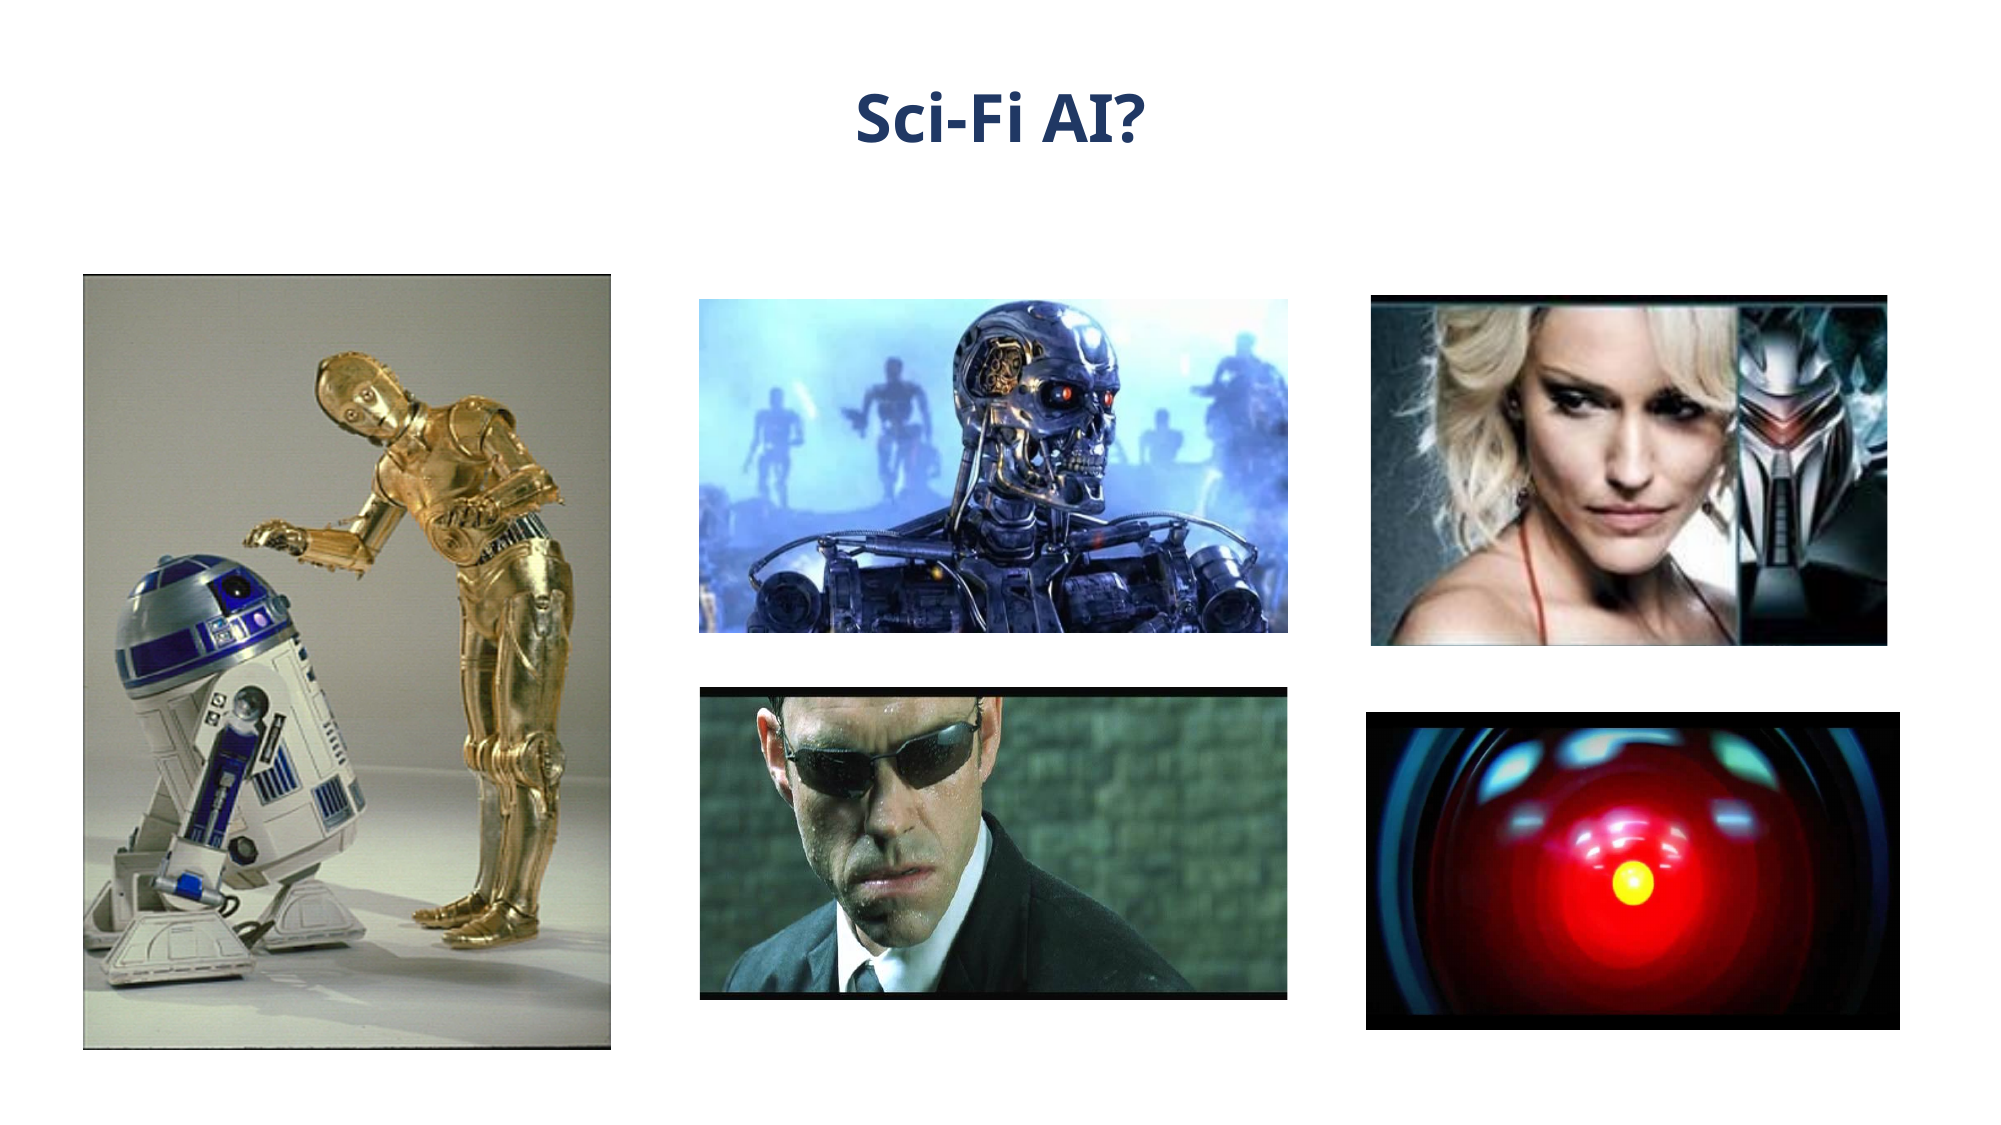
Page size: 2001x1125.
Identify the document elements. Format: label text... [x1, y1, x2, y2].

picture [699, 687, 1288, 1000]
picture [1370, 295, 1888, 646]
title Sci-Fi AI? [50, 60, 1953, 172]
picture [699, 299, 1288, 633]
picture [83, 274, 611, 1050]
picture [1366, 712, 1900, 1030]
